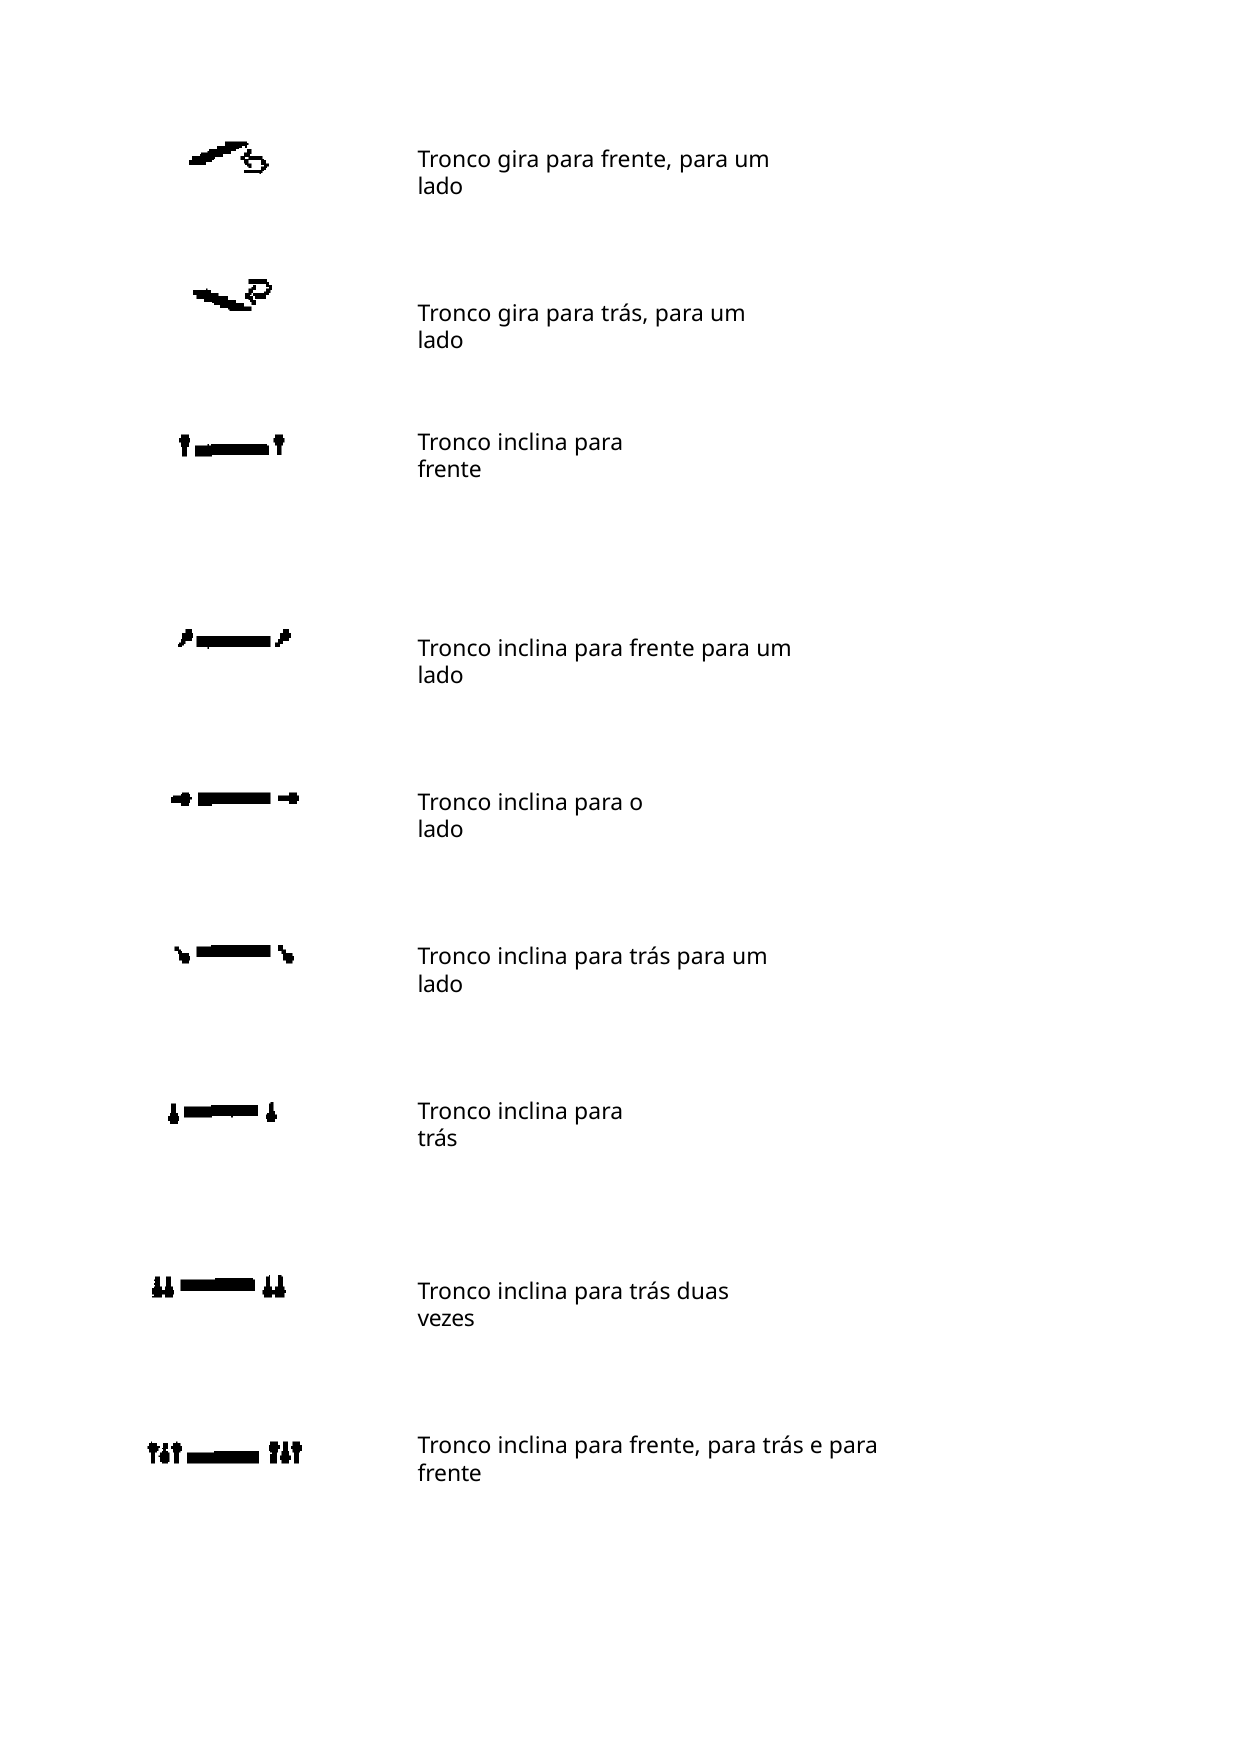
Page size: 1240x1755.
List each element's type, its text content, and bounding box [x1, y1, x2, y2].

text_box Tronco inclina para o lado [415, 785, 685, 843]
text_box Tronco gira para frente, para um lado [415, 142, 802, 200]
text_box Tronco gira para trás, para um lado [415, 296, 782, 354]
text_box Tronco inclina para trás [415, 1094, 661, 1152]
text_box Tronco inclina para trás para um lado [415, 939, 801, 997]
picture [156, 130, 307, 1132]
text_box Tronco inclina para frente, para trás e para frente [415, 1428, 923, 1486]
text_box Tronco inclina para frente [415, 425, 681, 483]
text_box Tronco inclina para trás duas vezes [415, 1274, 783, 1332]
text_box Tronco inclina para frente para um lado [415, 631, 822, 688]
picture [140, 1153, 307, 1482]
